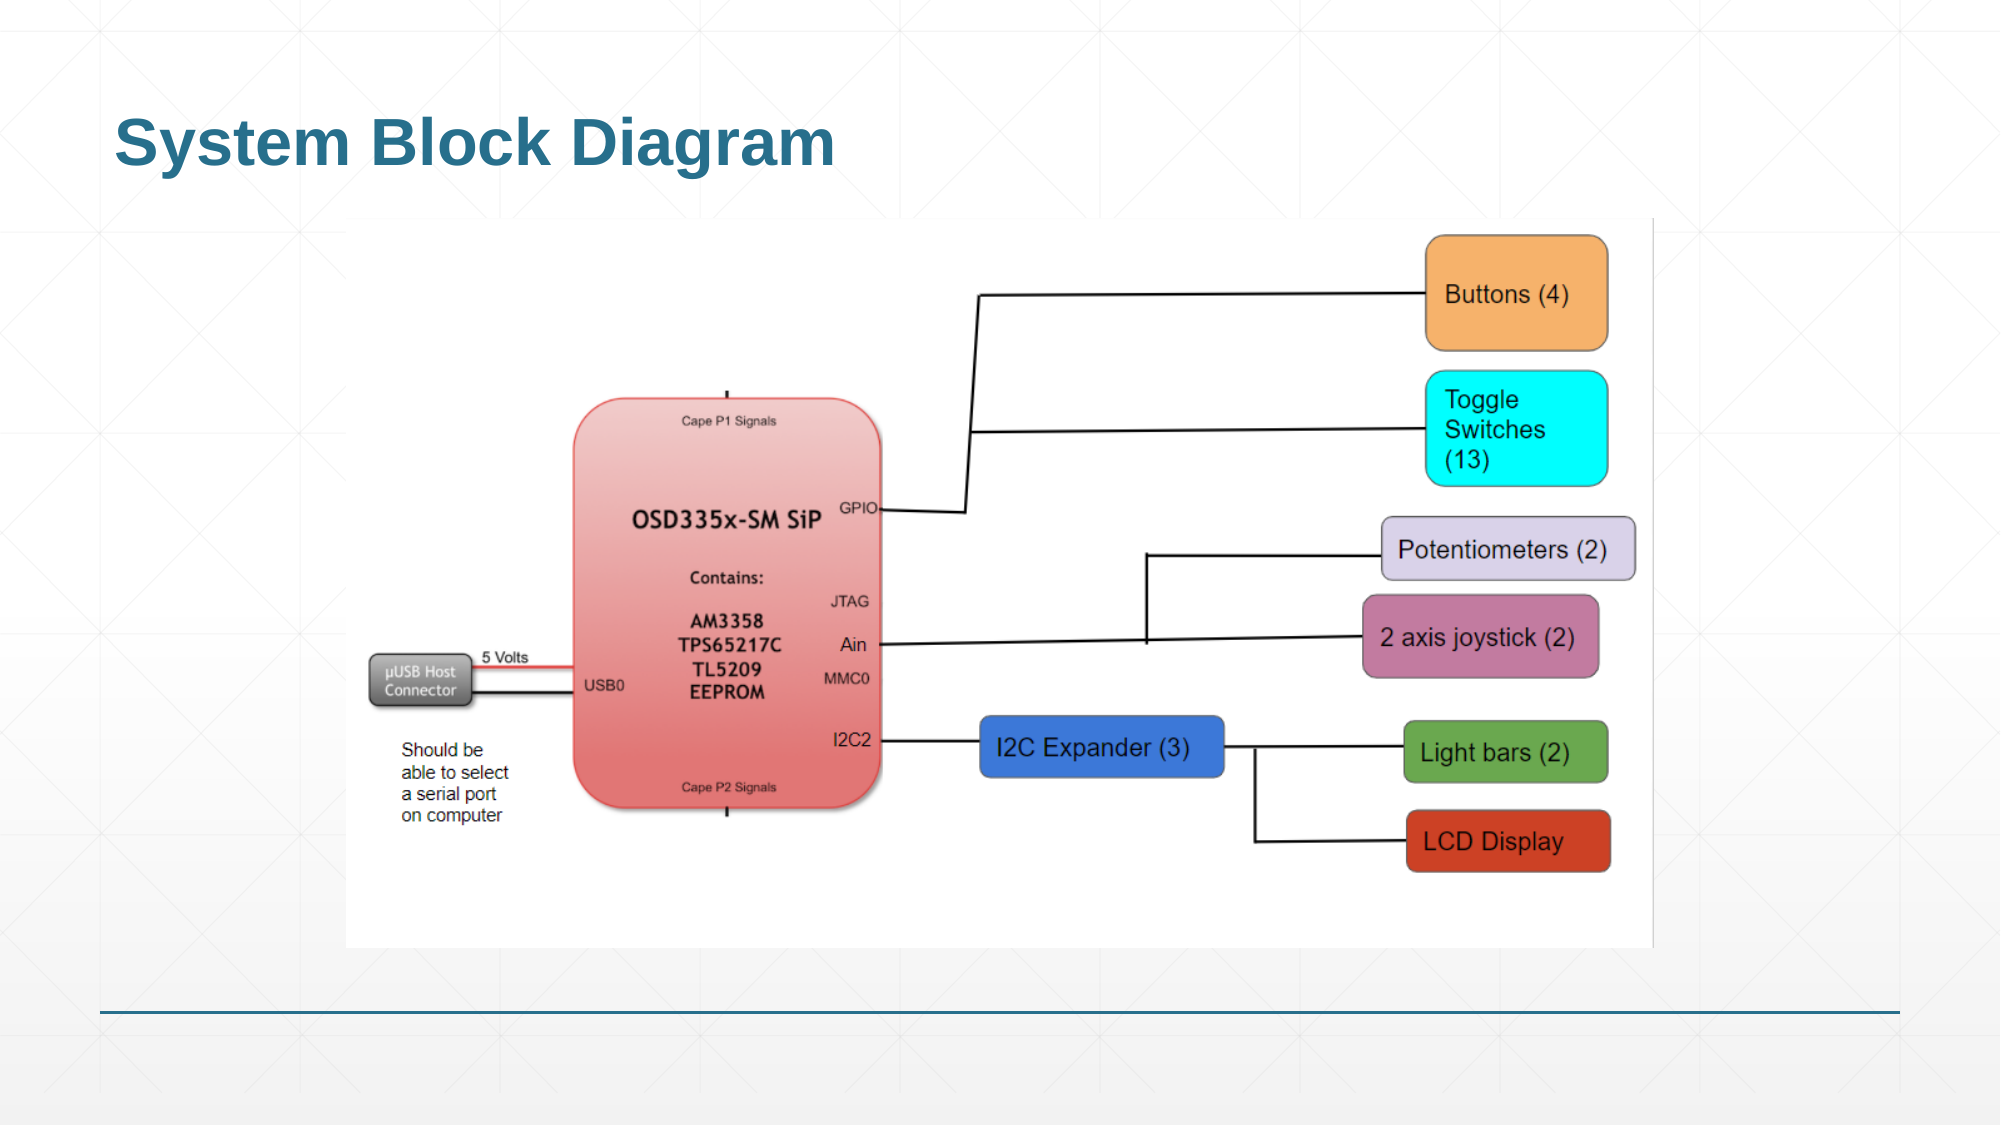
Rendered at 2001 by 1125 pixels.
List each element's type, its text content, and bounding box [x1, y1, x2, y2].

title System Block Diagram [99, 37, 1900, 188]
picture [346, 218, 1654, 948]
